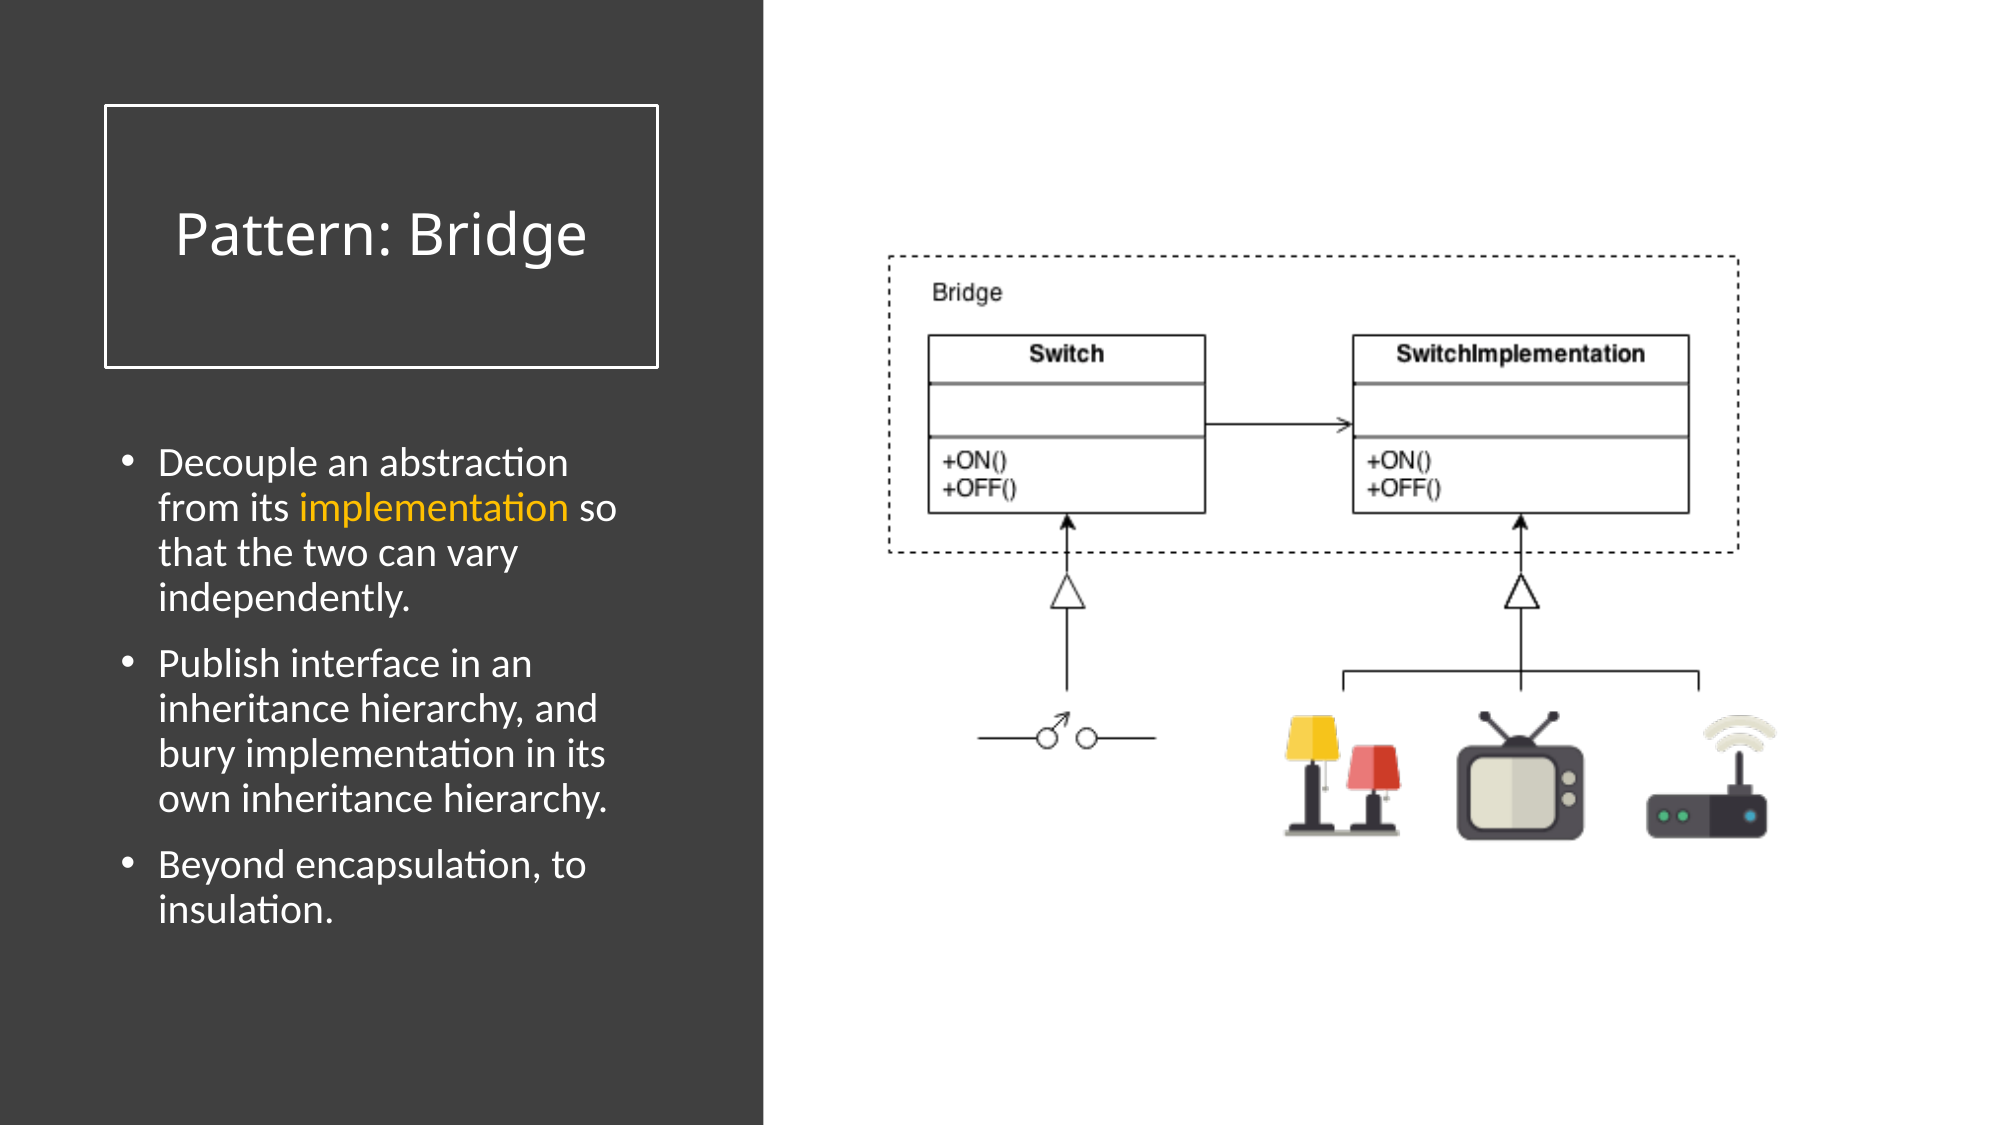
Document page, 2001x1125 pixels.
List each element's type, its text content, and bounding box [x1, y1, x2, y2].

text_box [0, 0, 764, 1125]
list Decouple an abstraction from its implementation so that the two can vary independently. Publish interface in an inheritance hierarchy, and bury implementation in its own inheritance hierarchy. Beyond encapsulation, to insulation. [105, 432, 658, 994]
title Pattern: Bridge [105, 105, 658, 368]
picture [869, 236, 1791, 878]
